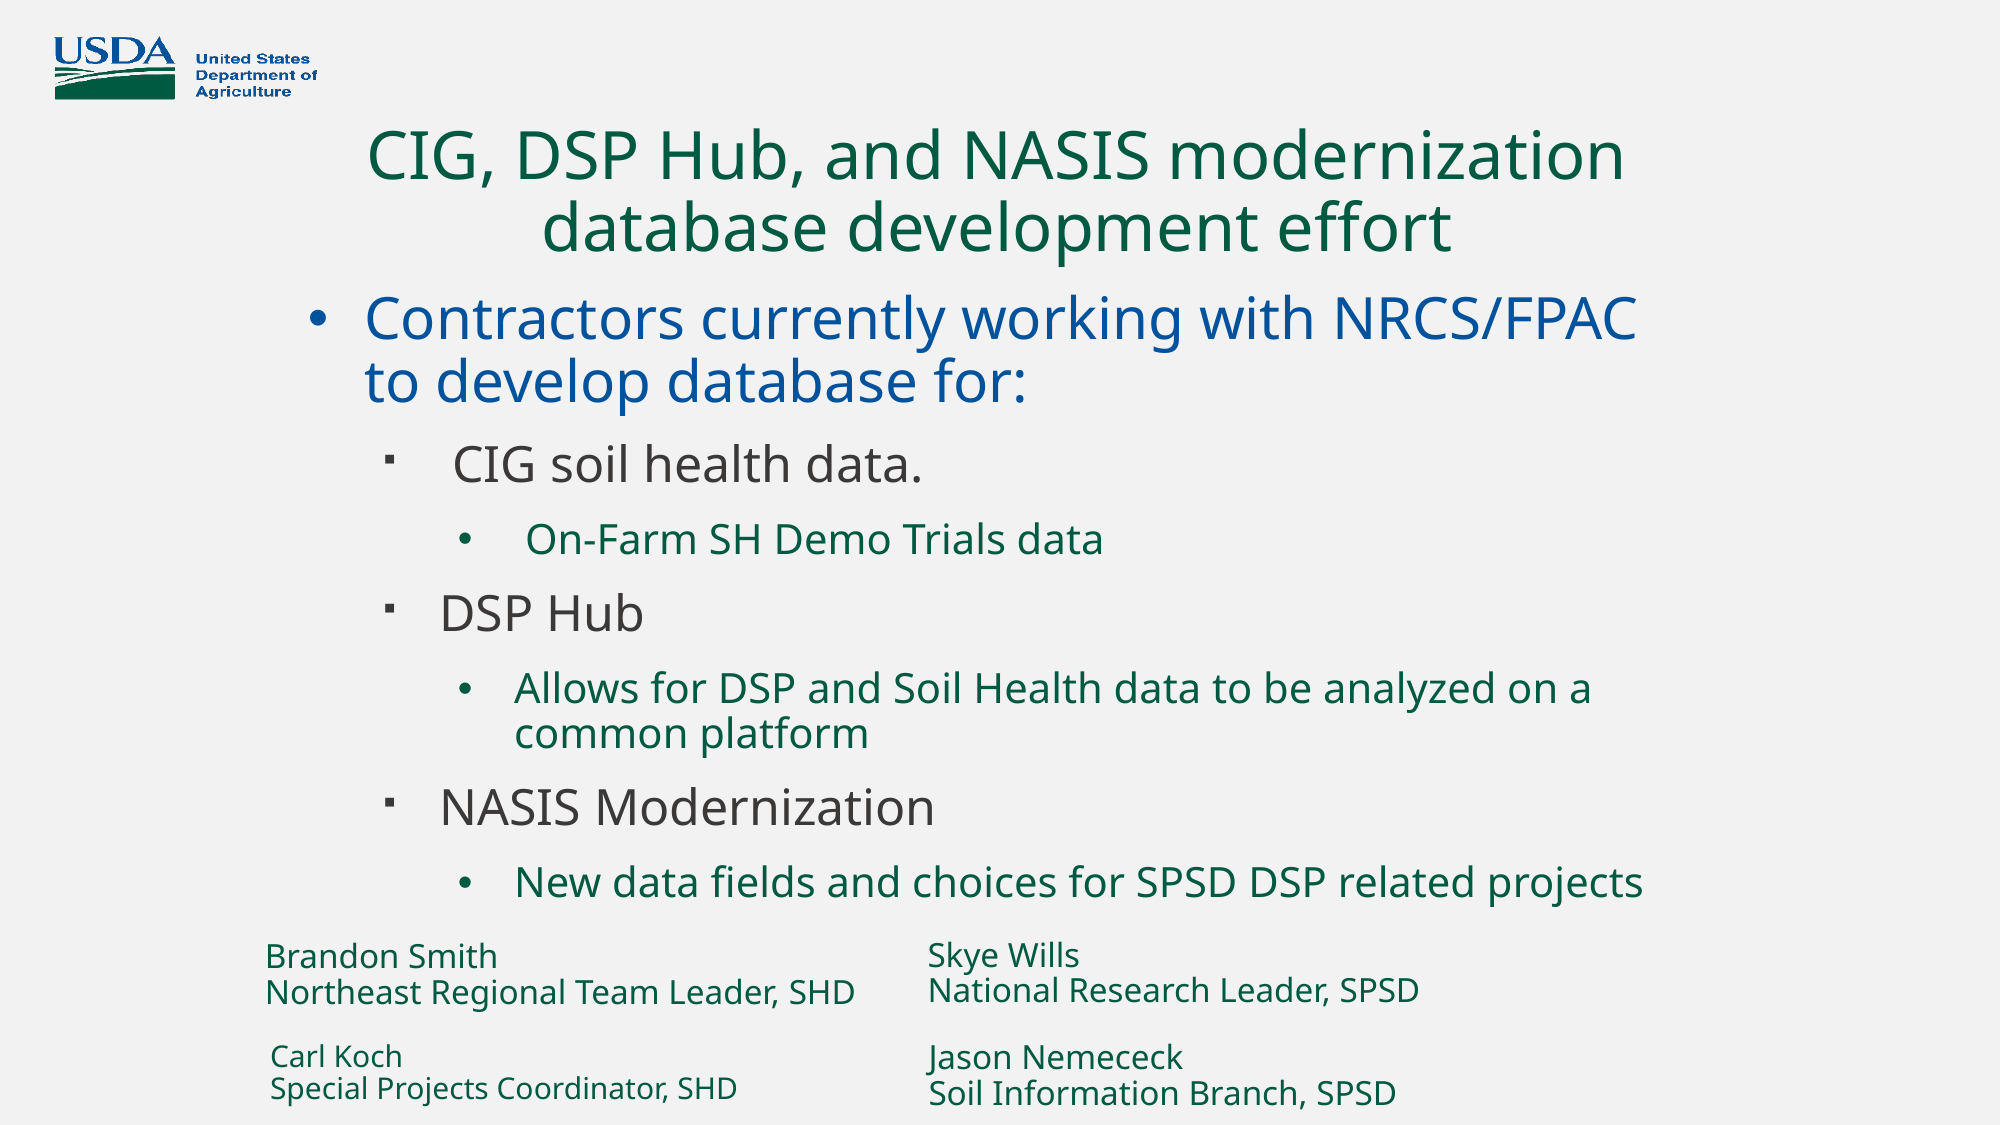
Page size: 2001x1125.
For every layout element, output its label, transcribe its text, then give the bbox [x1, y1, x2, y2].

text_box Carl Koch Special Projects Coordinator, SHD [255, 1022, 785, 1125]
text_box Jason Nemececk Soil Information Branch, SPSD [913, 1025, 1444, 1125]
picture [36, 24, 337, 112]
text_box Skye Wills National Research Leader, SPSD [912, 922, 1443, 1026]
text_box Brandon Smith Northeast Regional Team Leader, SHD [249, 924, 875, 1028]
list Contractors currently working with NRCS/FPAC to develop database for: CIG soil health data. On-Farm SH Demo Trials data DSP Hub Allows for DSP and Soil Health data to be analyzed on a common platform NASIS Modernization New data fields and choices for SPSD DSP related projects [292, 281, 1702, 1026]
title CIG, DSP Hub, and NASIS modernization database development effort [292, 109, 1702, 279]
